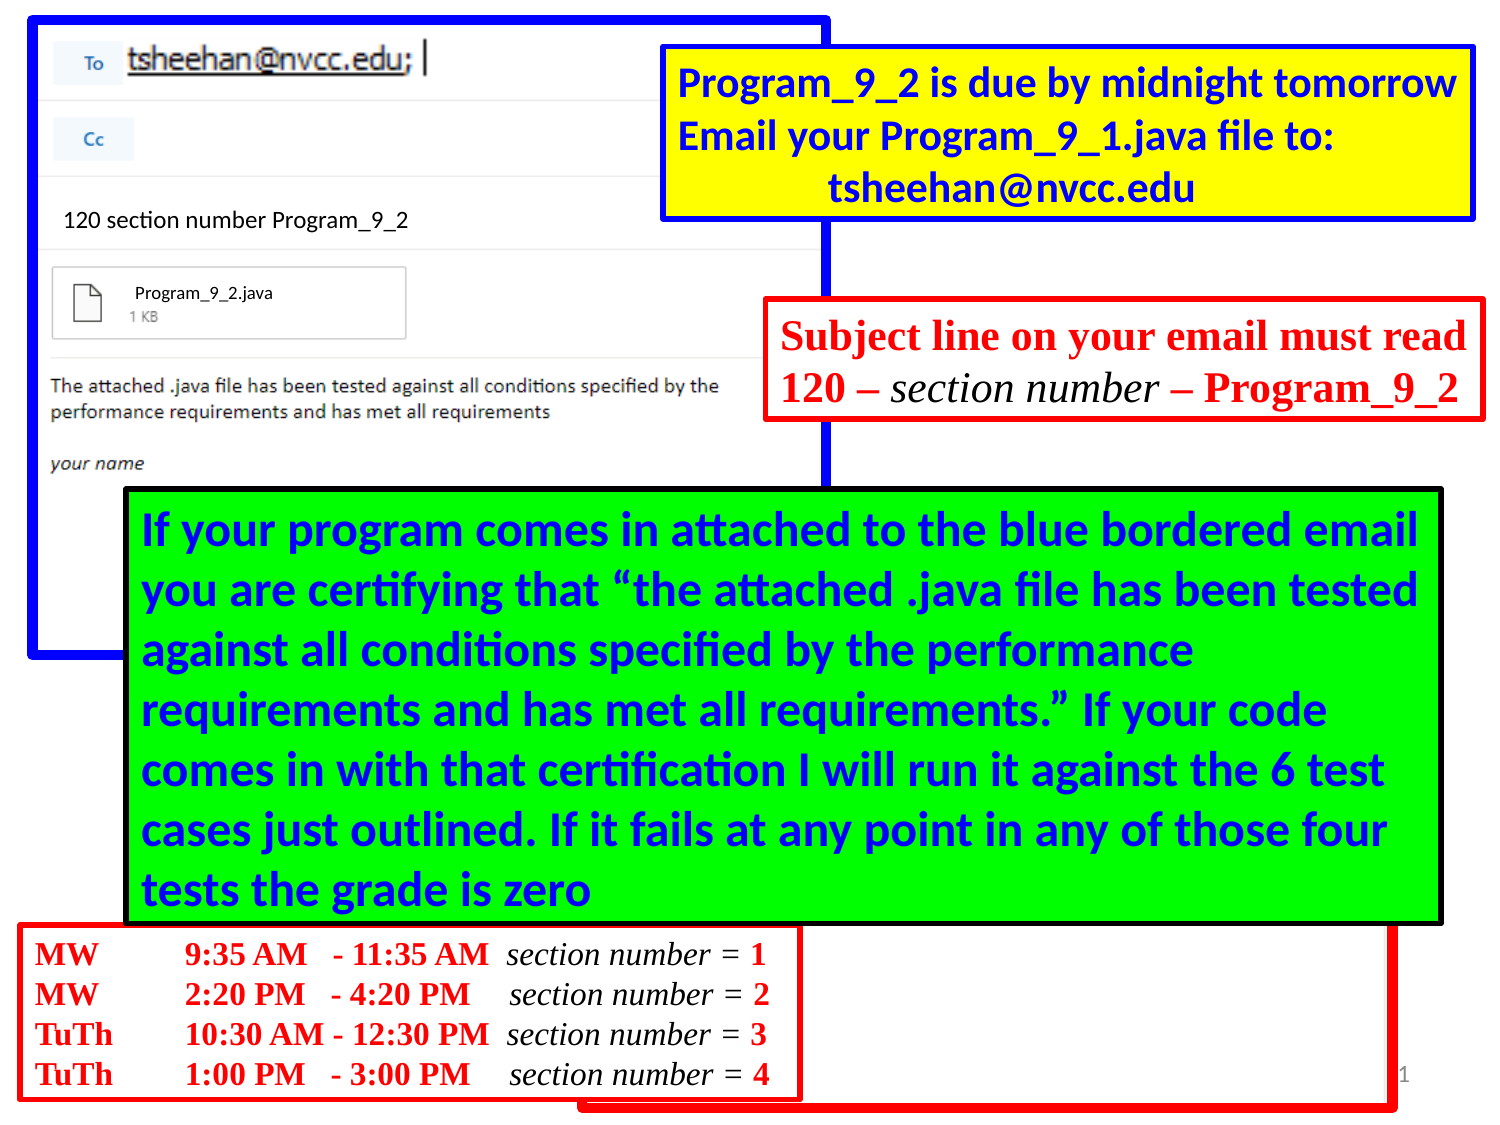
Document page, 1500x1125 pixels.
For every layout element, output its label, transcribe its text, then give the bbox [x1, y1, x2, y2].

text_box Subject line on your email must read 120 – section number – Program_9_2 [826, 299, 1483, 419]
text_box MW 9:35 AM - 11:35 AM section number = 1 MW 2:20 PM - 4:20 PM section number = 2 TuTh 10:30 AM - 12:30 PM section number = 3 TuTh 1:00 PM - 3:00 PM section number = 4 [19, 925, 582, 1100]
text_box If your program comes in attached to the blue bordered email you are certifying that “the attached .java file has been tested against all conditions specified by the performance requirements and has met all requirements.” If your code comes in with that certification I will run it against the 6 test cases just outlined. If it fails at any point in any of those four tests the grade is zero [126, 659, 582, 924]
text_box Program_9_2 is due by midnight tomorrow Email your Program_9_1.java file to: tsheehan@nvcc.edu [826, 46, 1473, 219]
text_box If your program comes in attached to the blue bordered email you are certifying that “the attached .java file has been tested against all conditions specified by the performance requirements and has met all requirements.” If your code comes in with that certification I will run it against the 6 test cases just outlined. If it fails at any point in any of those four tests the grade is zero [826, 488, 1441, 924]
slide_number 41 [1398, 1042, 1425, 1103]
picture [37, 24, 1388, 1103]
